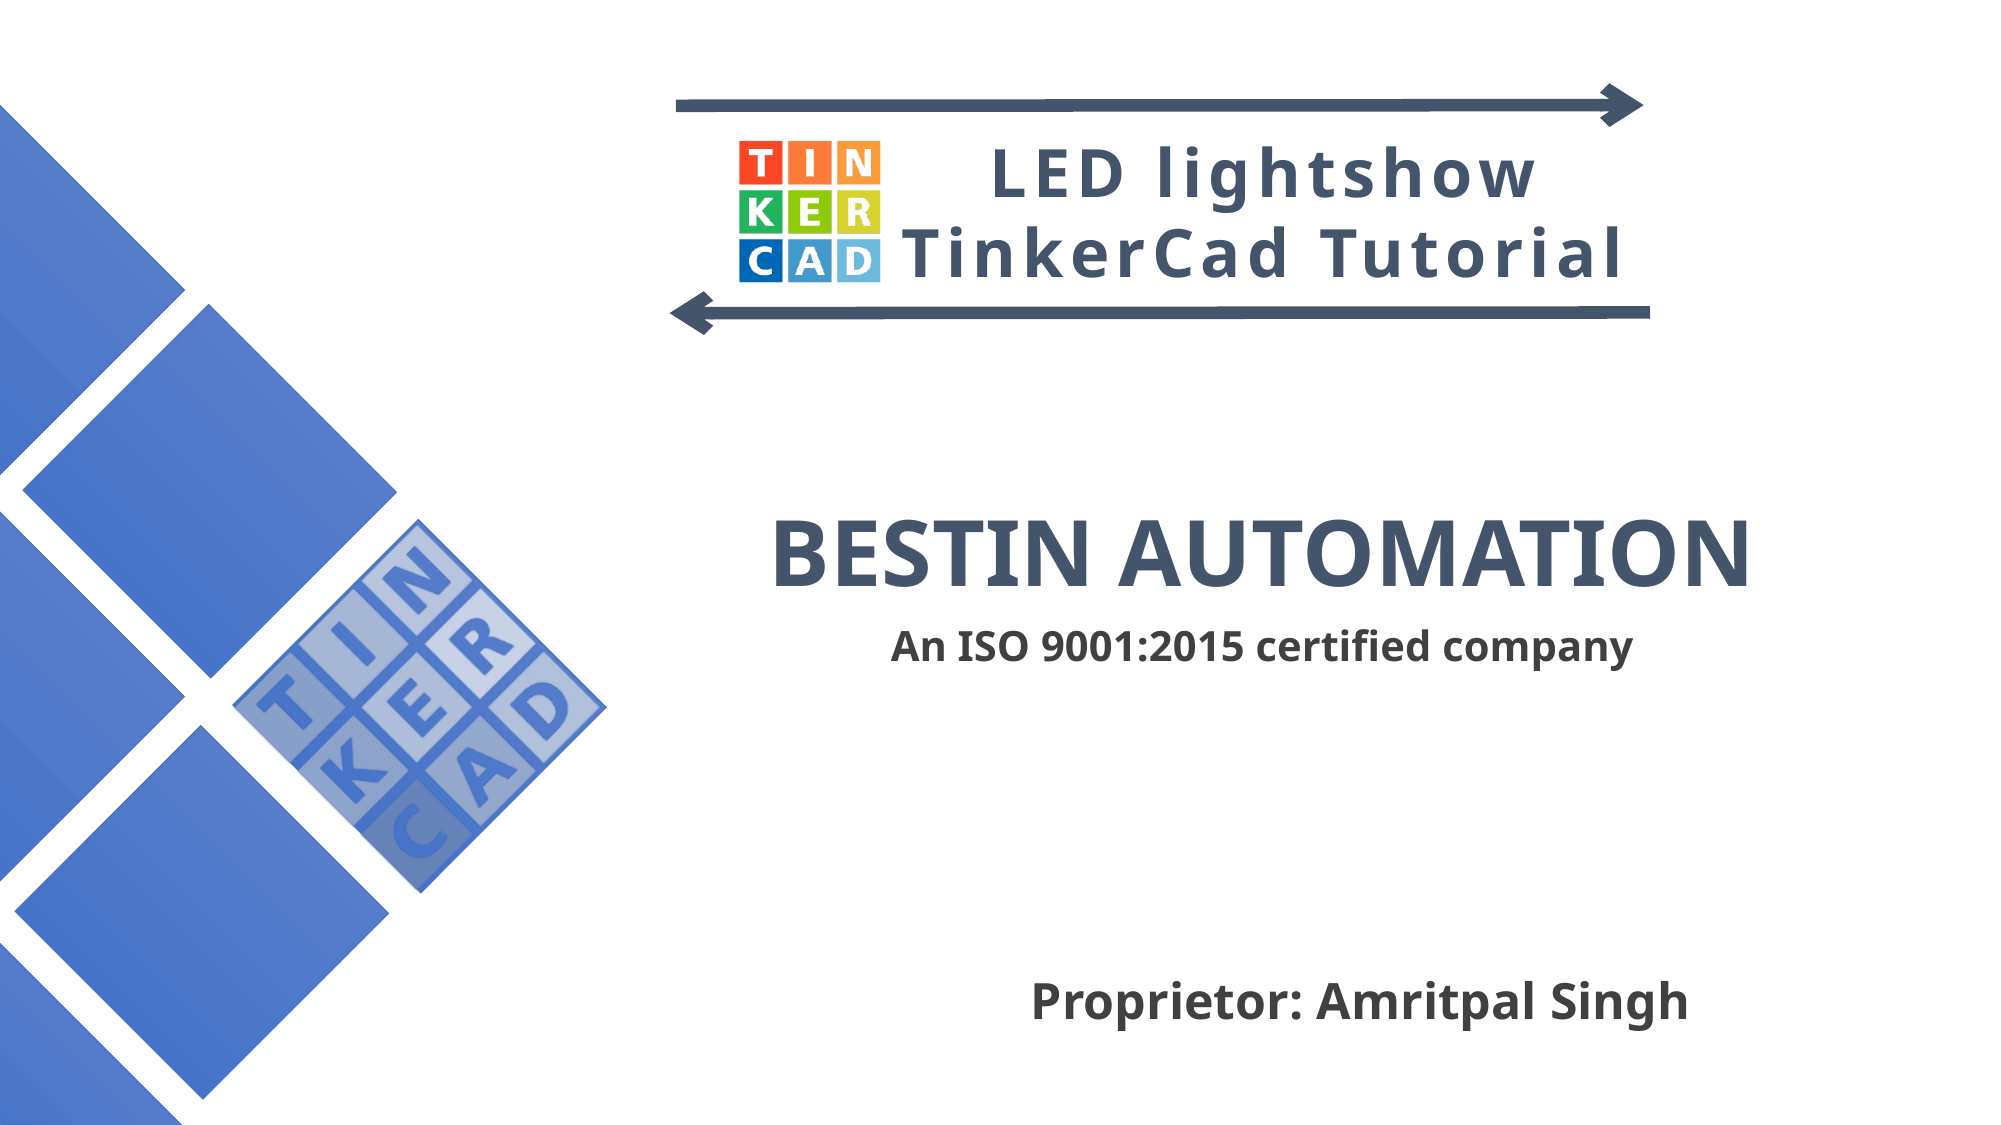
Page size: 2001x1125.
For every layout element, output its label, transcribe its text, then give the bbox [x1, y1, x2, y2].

text_box LED lightshow TinkerCad Tutorial [886, 123, 1639, 298]
text_box An ISO 9001:2015 certified company [856, 612, 1669, 678]
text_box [0, 156, 551, 1125]
subtitle BESTIN AUTOMATION [737, 500, 1788, 649]
text_box Proprietor: Amritpal Singh [1015, 961, 1706, 1037]
picture [282, 571, 551, 841]
picture [737, 138, 884, 285]
